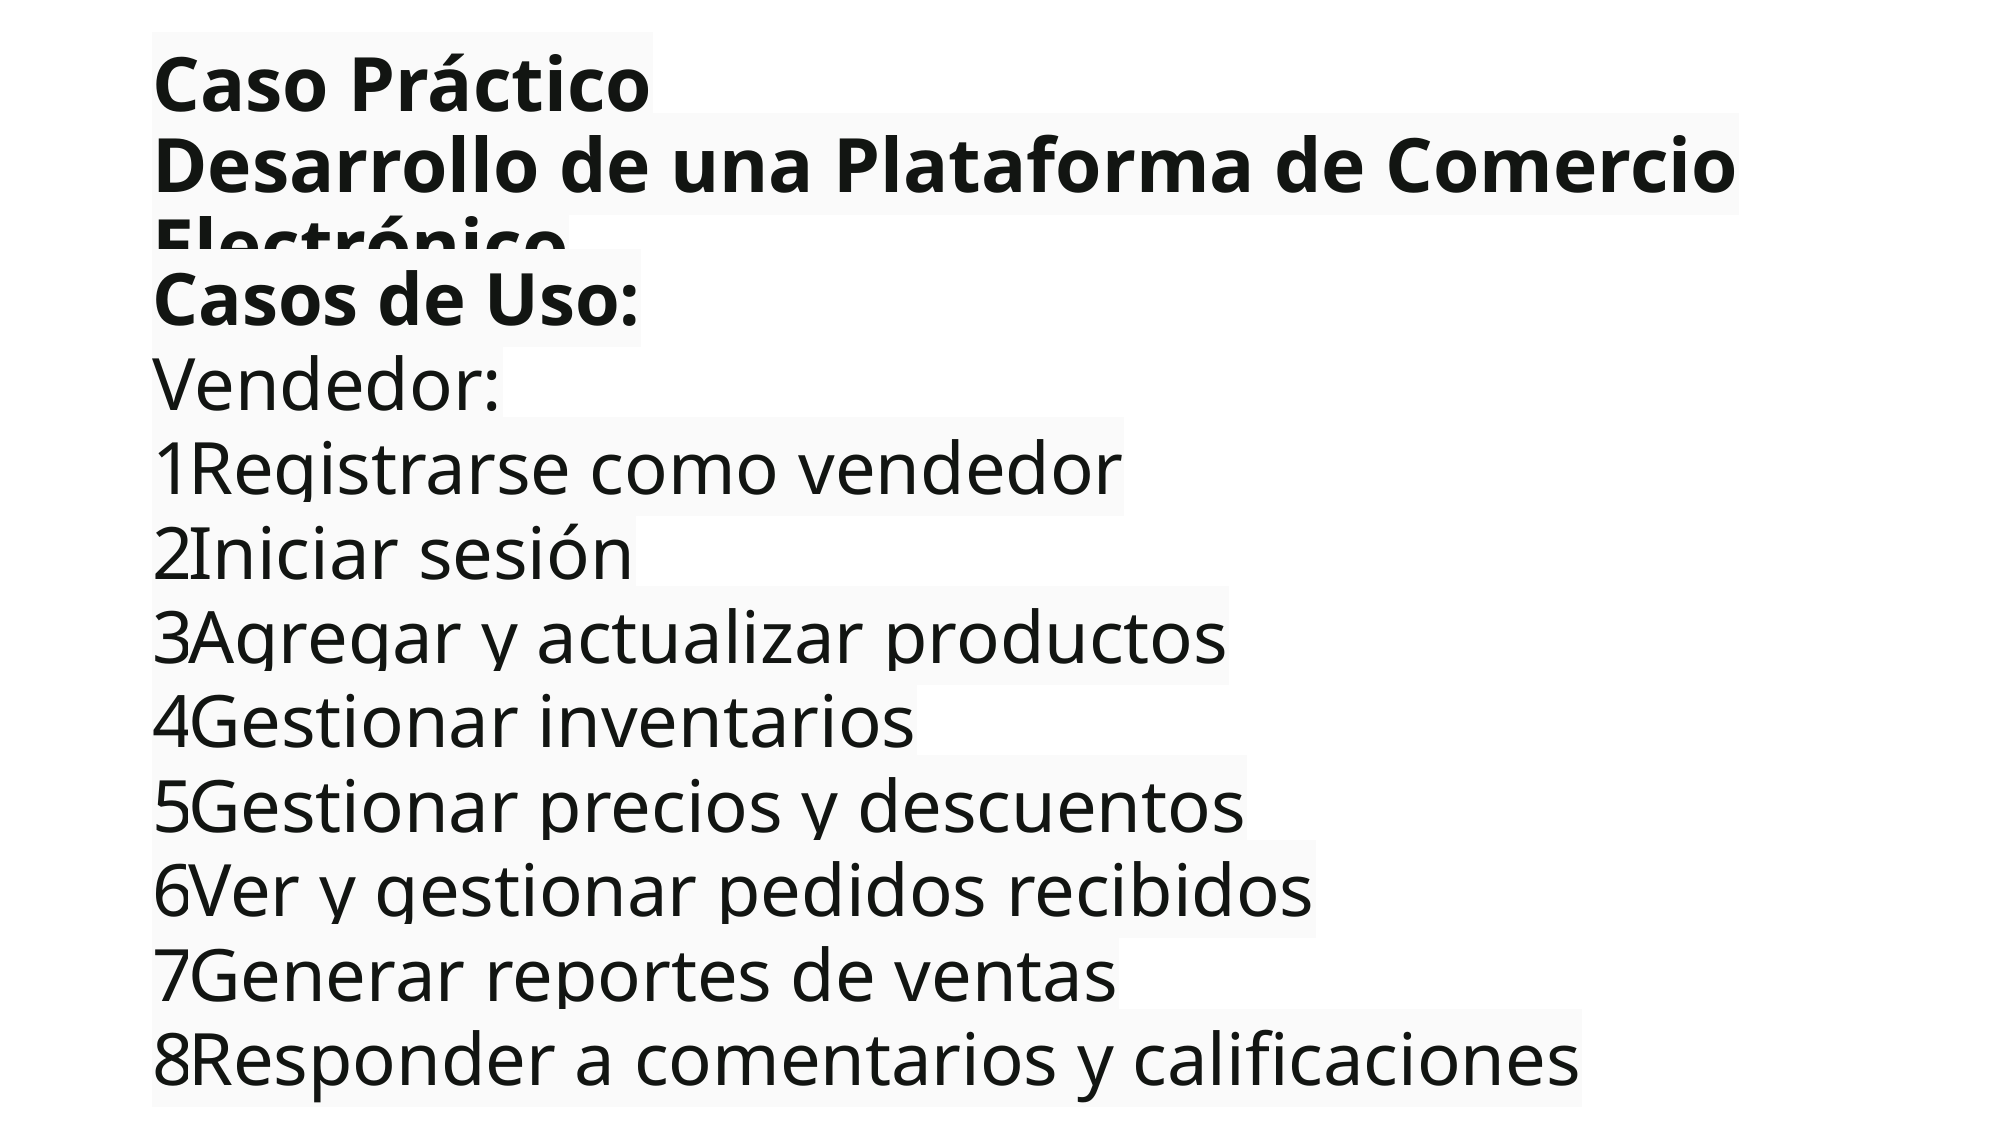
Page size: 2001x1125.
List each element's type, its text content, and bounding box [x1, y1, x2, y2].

title Caso Práctico Desarrollo de una Plataforma de Comercio Electrónico [137, 59, 1945, 255]
list Casos de Uso: Vendedor: Registrarse como vendedor Iniciar sesión Agregar y actualizar productos Gestionar inventarios Gestionar precios y descuentos Ver y gestionar pedidos recibidos Generar reportes de ventas Responder a comentarios y calificaciones [137, 255, 1967, 1125]
